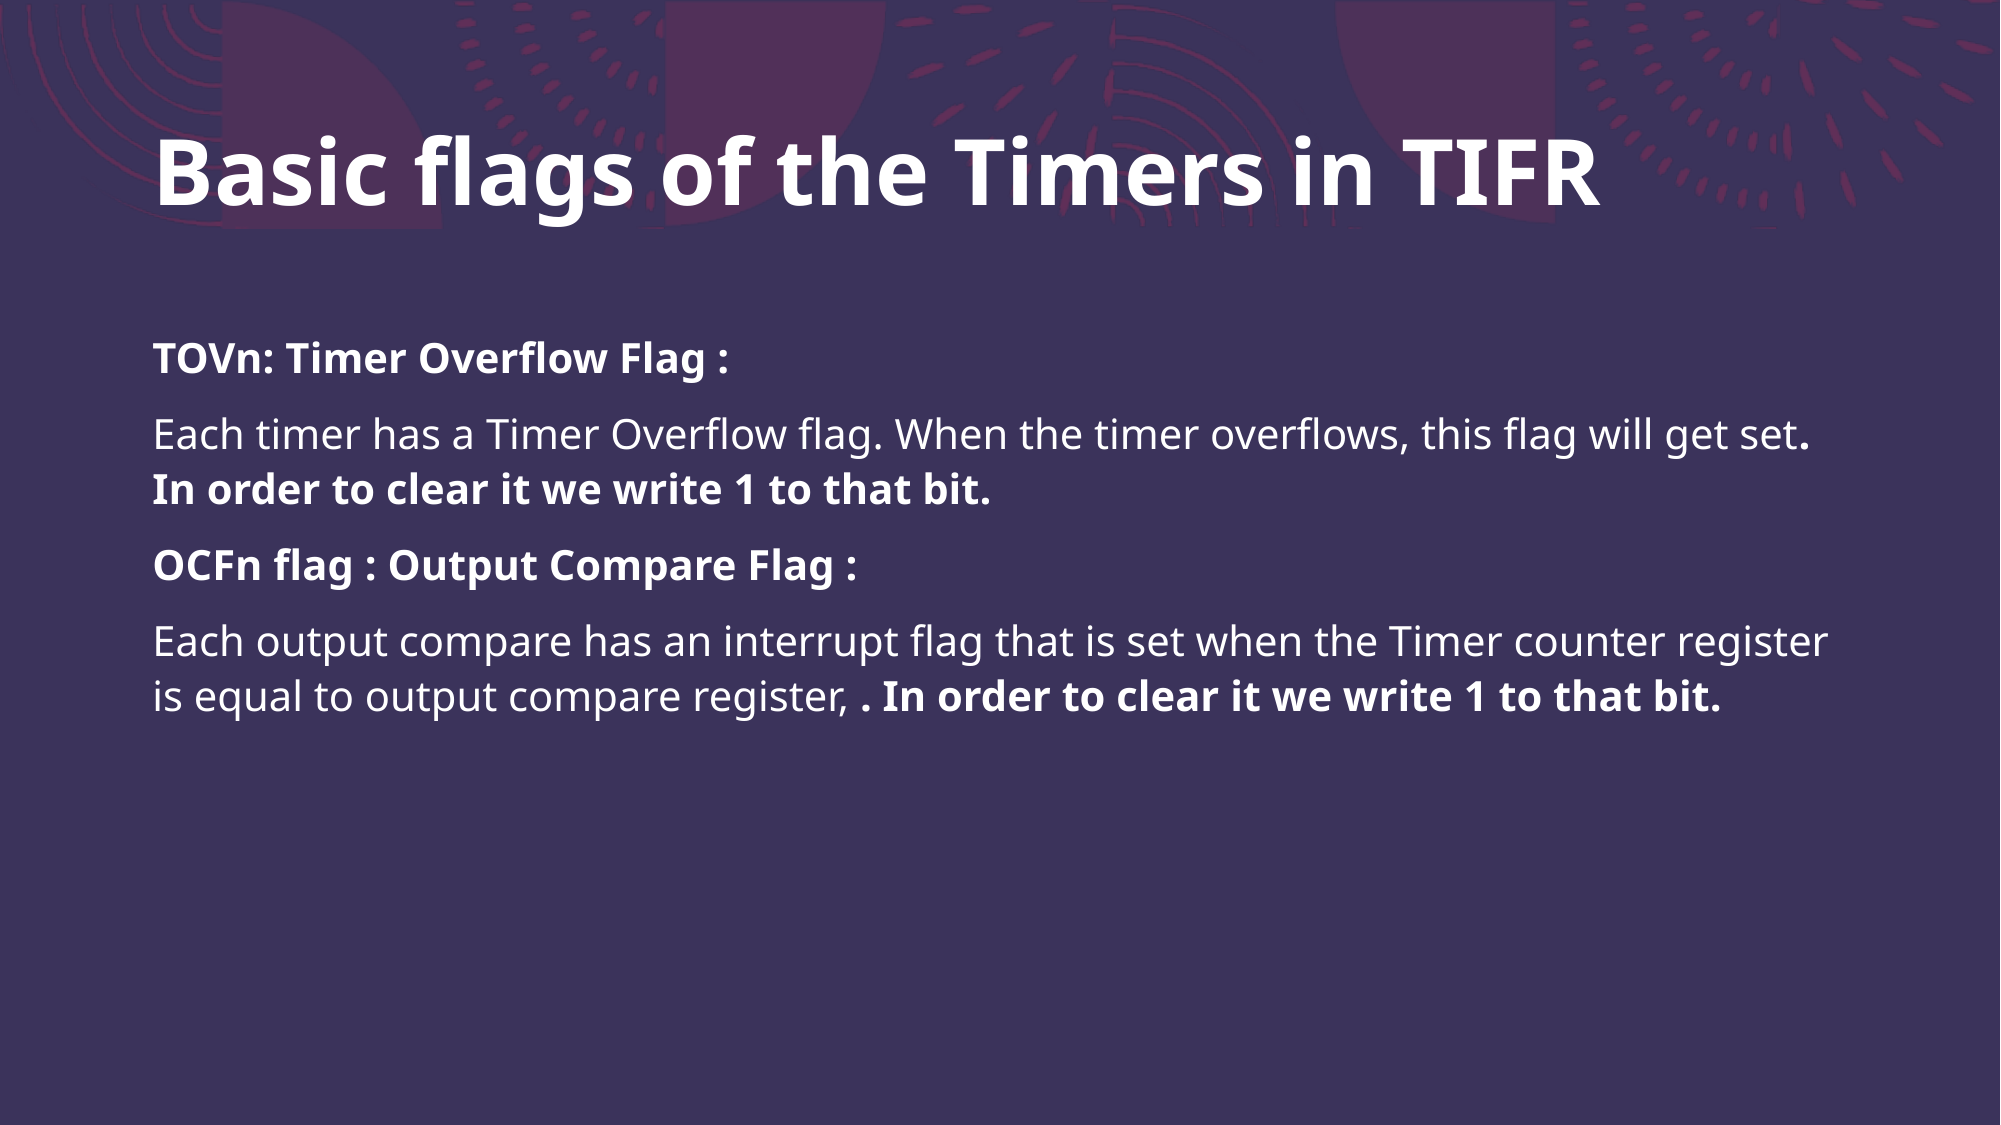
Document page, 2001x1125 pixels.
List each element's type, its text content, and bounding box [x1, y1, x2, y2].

title Basic flags of the Timers in TIFR [137, 60, 1863, 278]
list TOVn: Timer Overflow Flag : Each timer has a Timer Overflow flag. When the timer overflows, this flag will get set. In order to clear it we write 1 to that bit. OCFn flag : Output Compare Flag : Each output compare has an interrupt flag that is set when the Timer counter register is equal to output compare register, . In order to clear it we write 1 to that bit. [137, 319, 1863, 1009]
